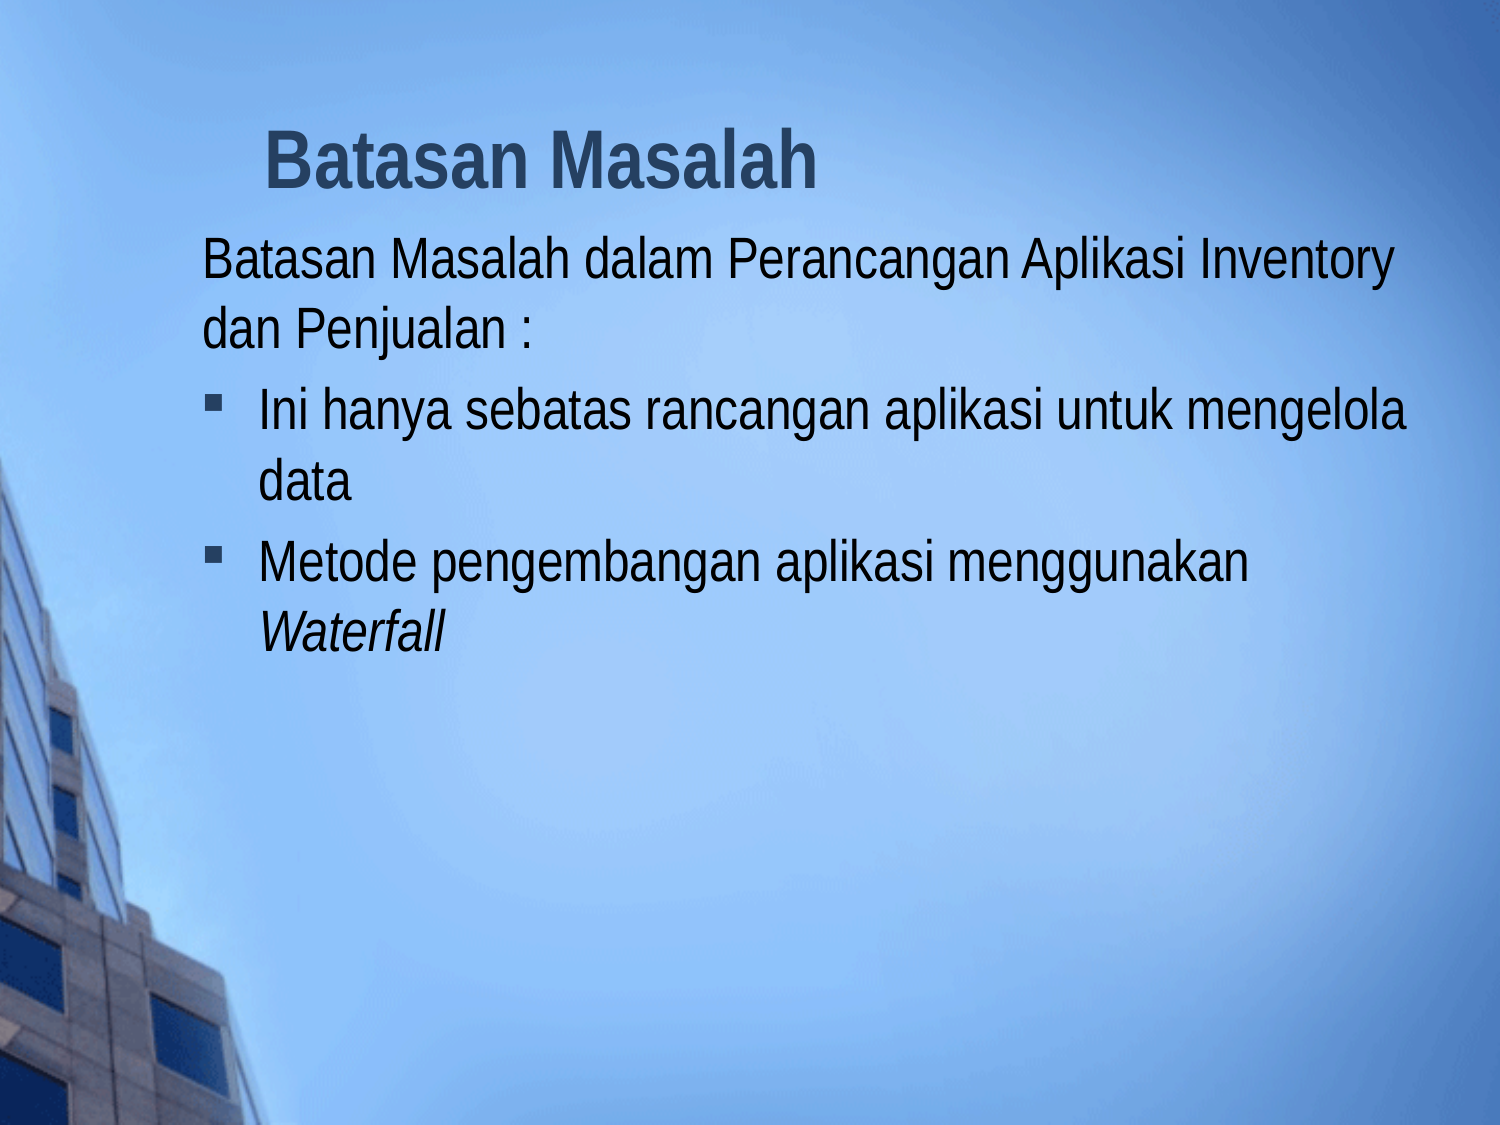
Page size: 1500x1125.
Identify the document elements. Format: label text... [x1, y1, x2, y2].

list Batasan Masalah dalam Perancangan Aplikasi Inventory dan Penjualan : Ini hanya sebatas rancangan aplikasi untuk mengelola data Metode pengembangan aplikasi menggunakan Waterfall [187, 212, 1450, 1063]
title Batasan Masalah [249, 112, 1413, 212]
picture [0, 0, 1500, 1125]
